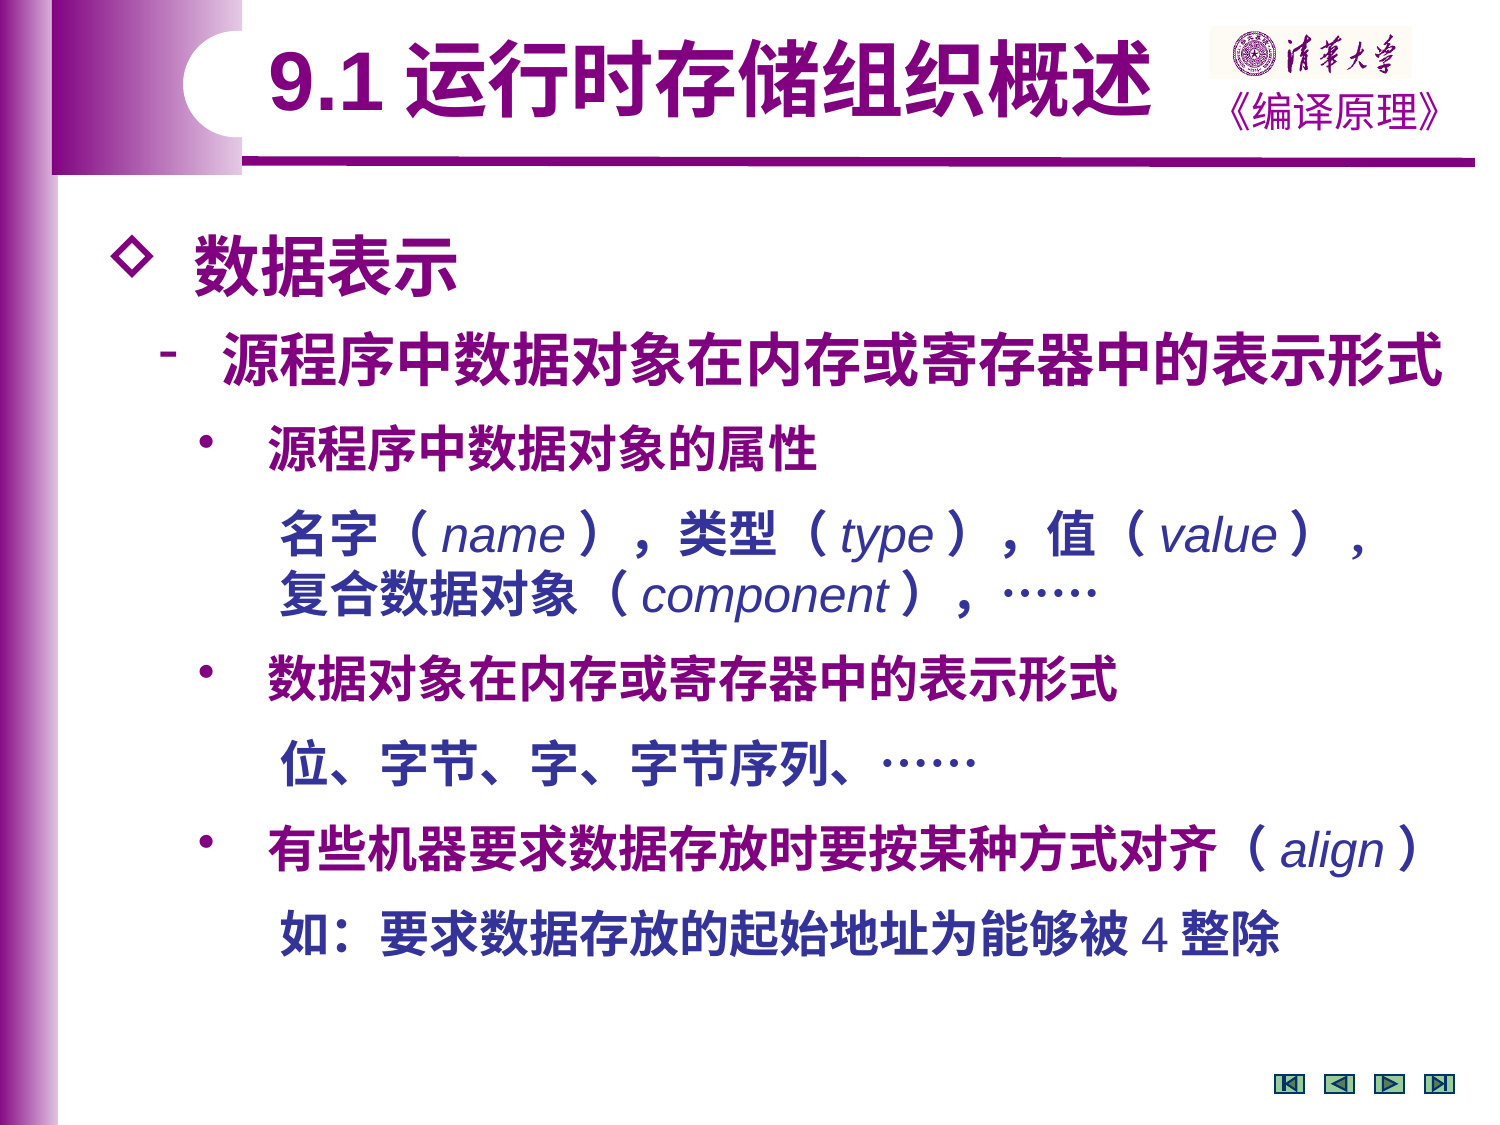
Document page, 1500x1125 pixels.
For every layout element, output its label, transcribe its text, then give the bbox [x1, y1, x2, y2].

text_box 9.1运行时存储组织概述 [254, 31, 1172, 136]
text_box [1374, 1074, 1405, 1093]
picture [1210, 26, 1412, 79]
text_box 数据表示 [87, 217, 1188, 313]
text_box [1274, 1074, 1305, 1093]
text_box [1324, 1074, 1355, 1093]
text_box [1424, 1074, 1455, 1093]
text_box 源程序中数据对象在内存或寄存器中的表示形式 源程序中数据对象的属性 名字（name），类型（type），值（value）, 复合数据对象（component），…… 数据对象在内存或寄存器中的表示形式 位、字节、字、字节序列、…… 有些机器要求数据存放时要按某种方式对齐（align） 如：要求数据存放的起始地址为能够被4整除 [143, 315, 1488, 970]
